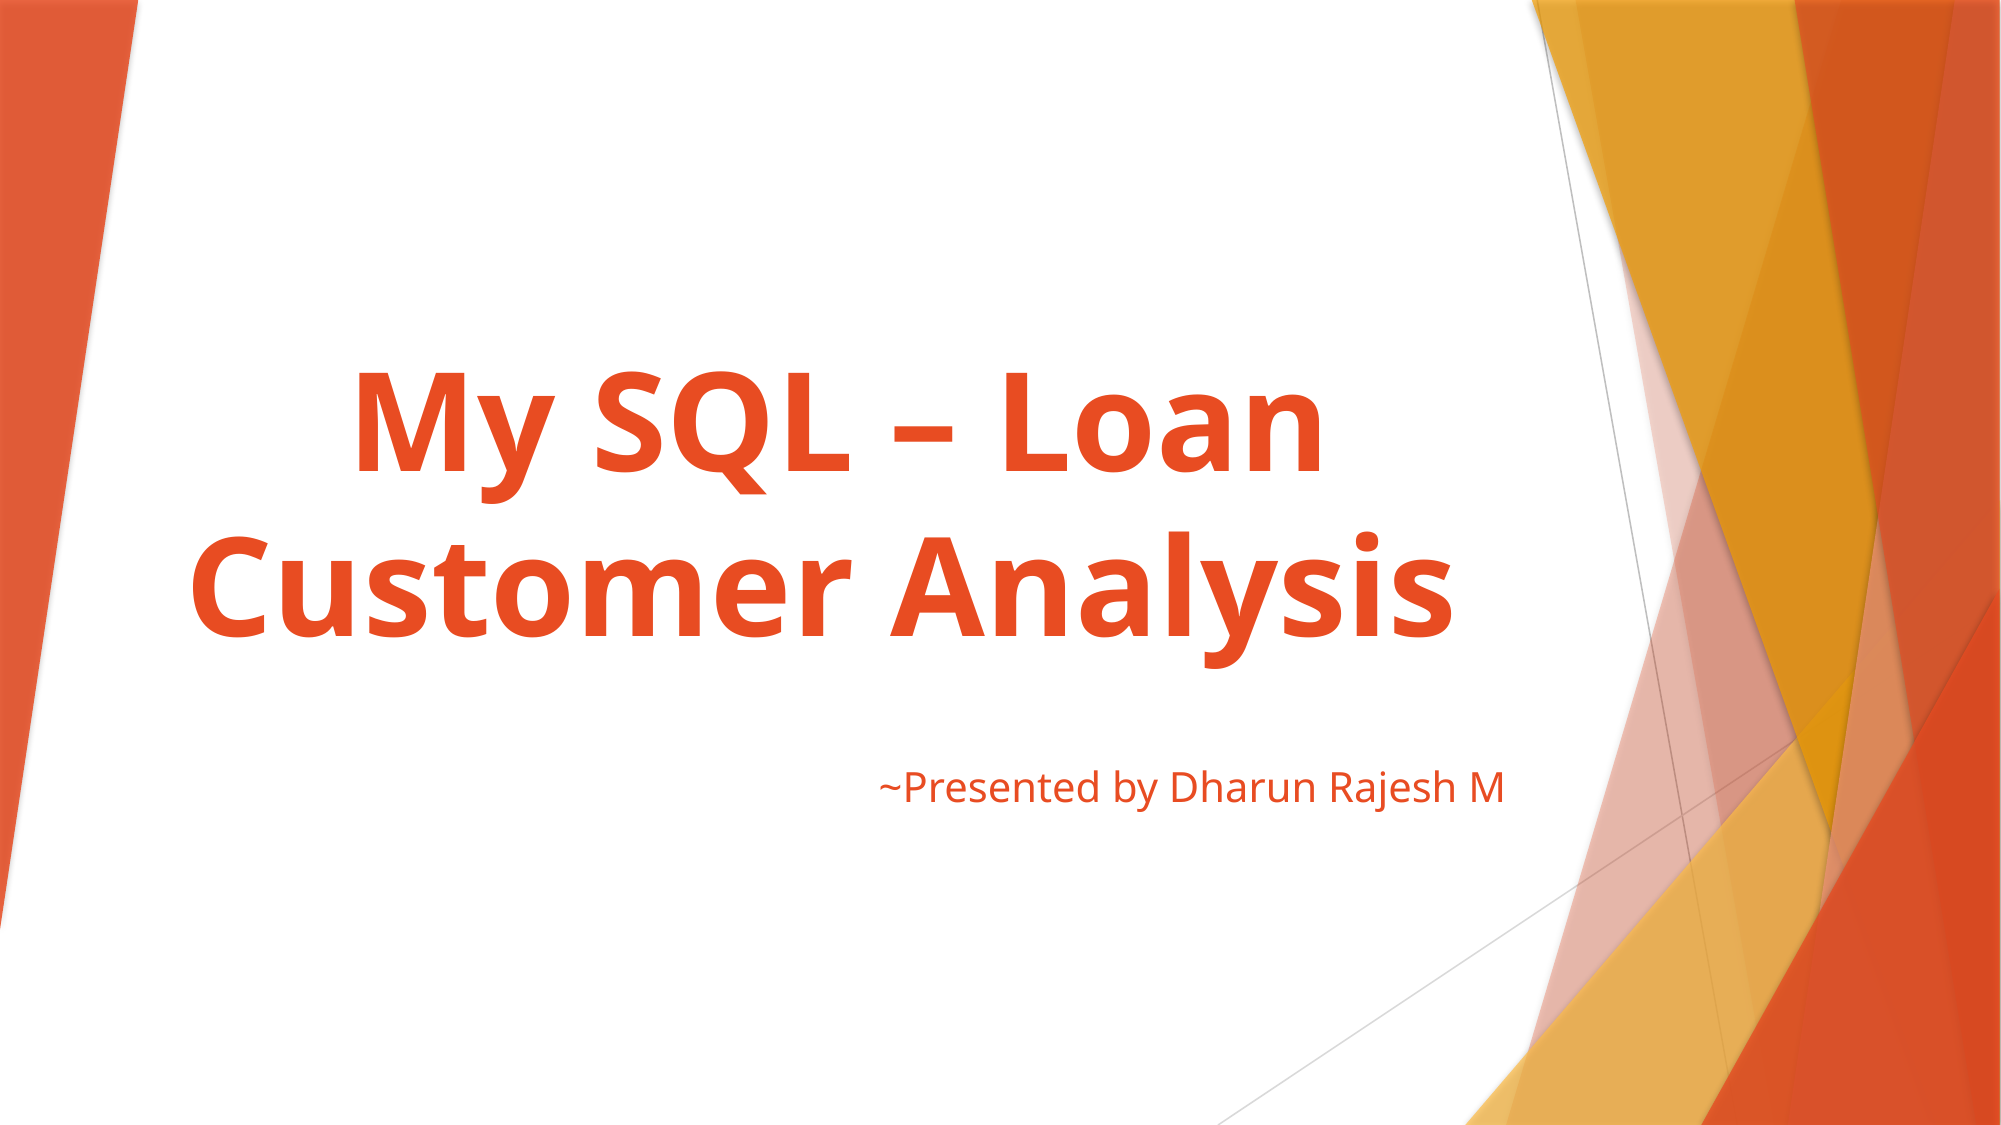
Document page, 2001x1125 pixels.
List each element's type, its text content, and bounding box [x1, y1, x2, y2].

title My SQL – Loan Customer Analysis [77, 308, 1602, 671]
subtitle ~Presented by Dharun Rajesh M [247, 611, 1522, 748]
